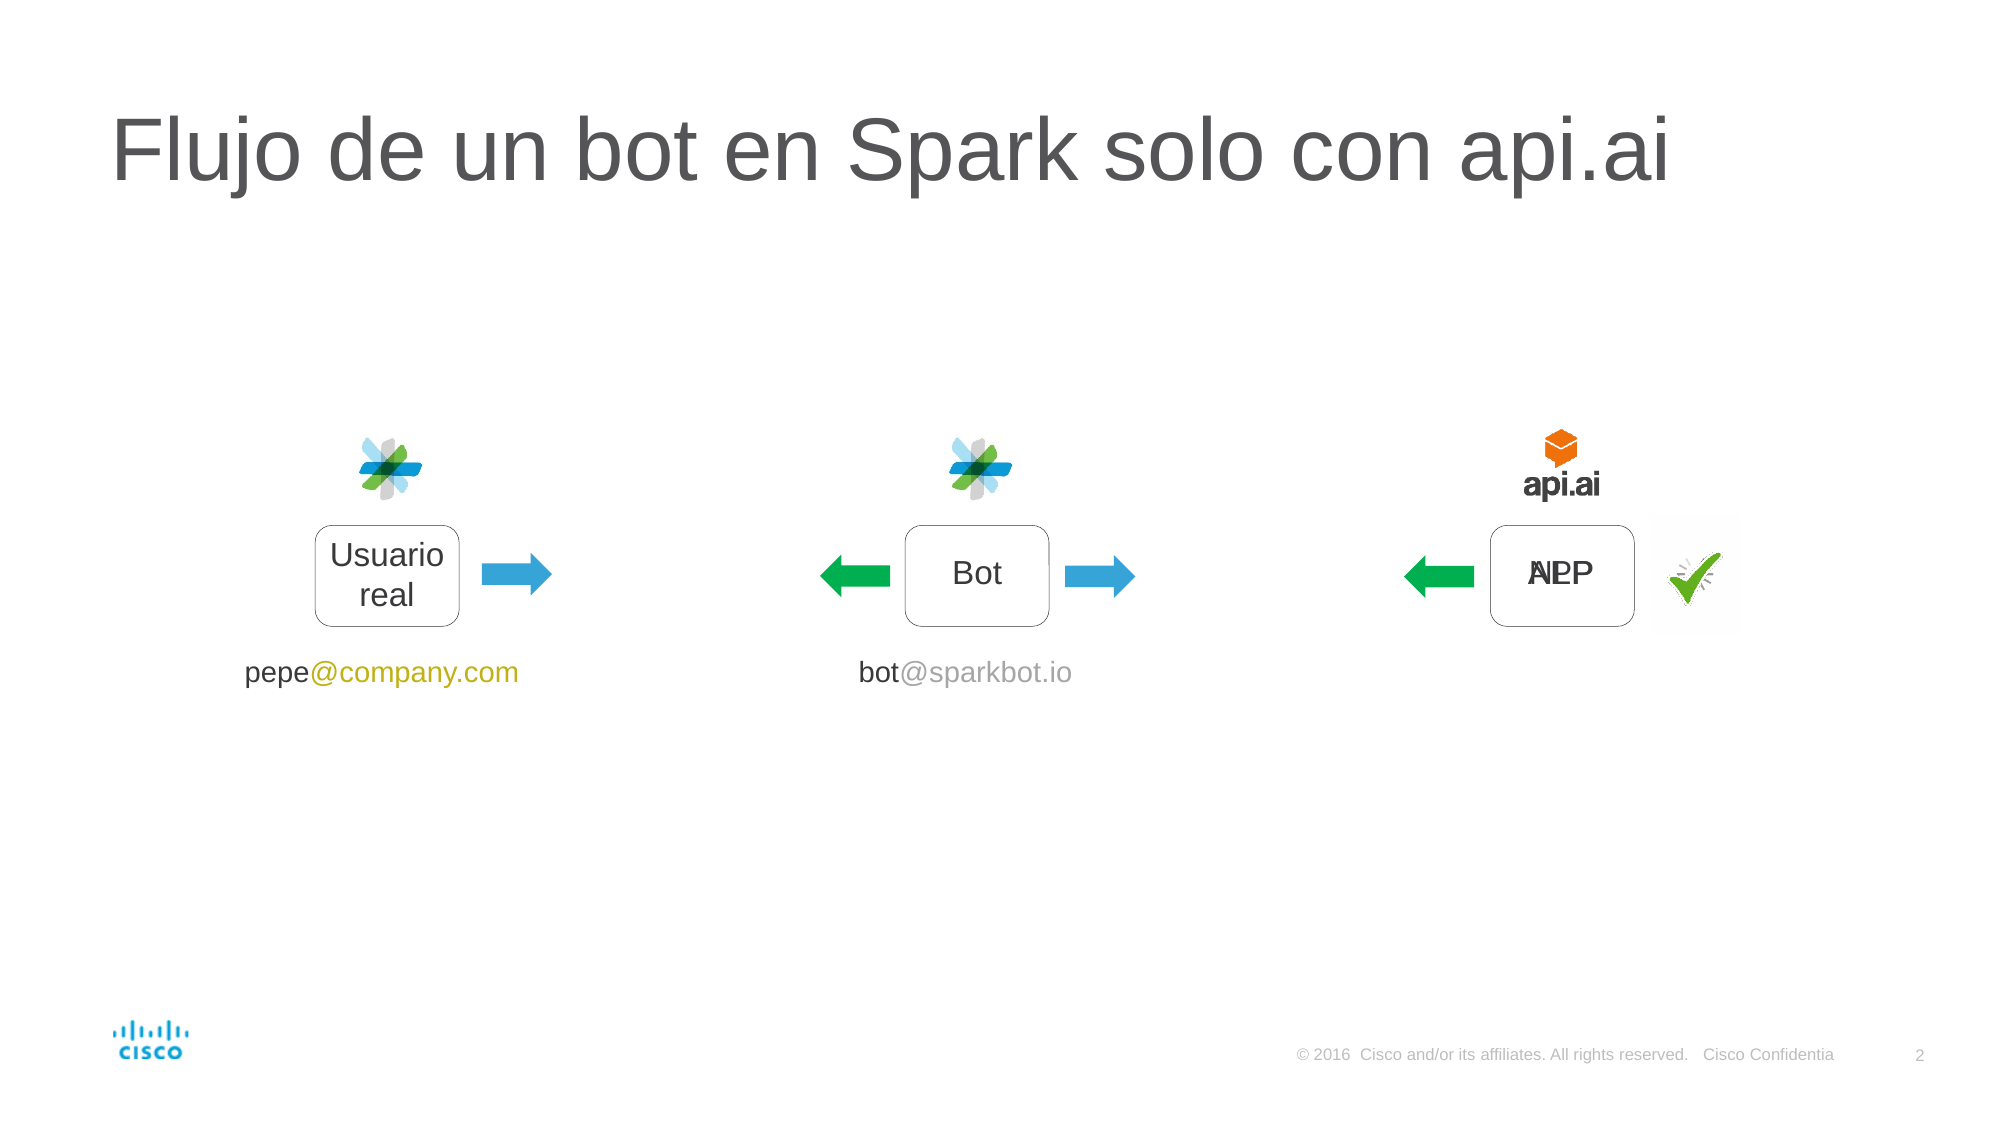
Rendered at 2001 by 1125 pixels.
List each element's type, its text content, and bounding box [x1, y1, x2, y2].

text_box [316, 620, 458, 629]
text_box bot@sparkbot.io [843, 646, 1111, 696]
text_box [479, 550, 555, 598]
picture [104, 1011, 198, 1070]
picture [1650, 514, 1740, 634]
picture [939, 430, 1015, 506]
title Flujo de un bot en Spark solo con api.ai [95, 74, 1922, 235]
text_box [1401, 553, 1477, 600]
text_box [902, 523, 1052, 629]
text_box [1063, 553, 1138, 600]
picture [1520, 427, 1602, 509]
text_box Bot [922, 543, 1032, 599]
text_box Usuario real [309, 525, 466, 620]
text_box [1488, 523, 1637, 629]
picture [349, 430, 425, 506]
text_box pepe@company.com [229, 646, 552, 696]
text_box APP [1506, 543, 1616, 599]
text_box [817, 552, 893, 600]
